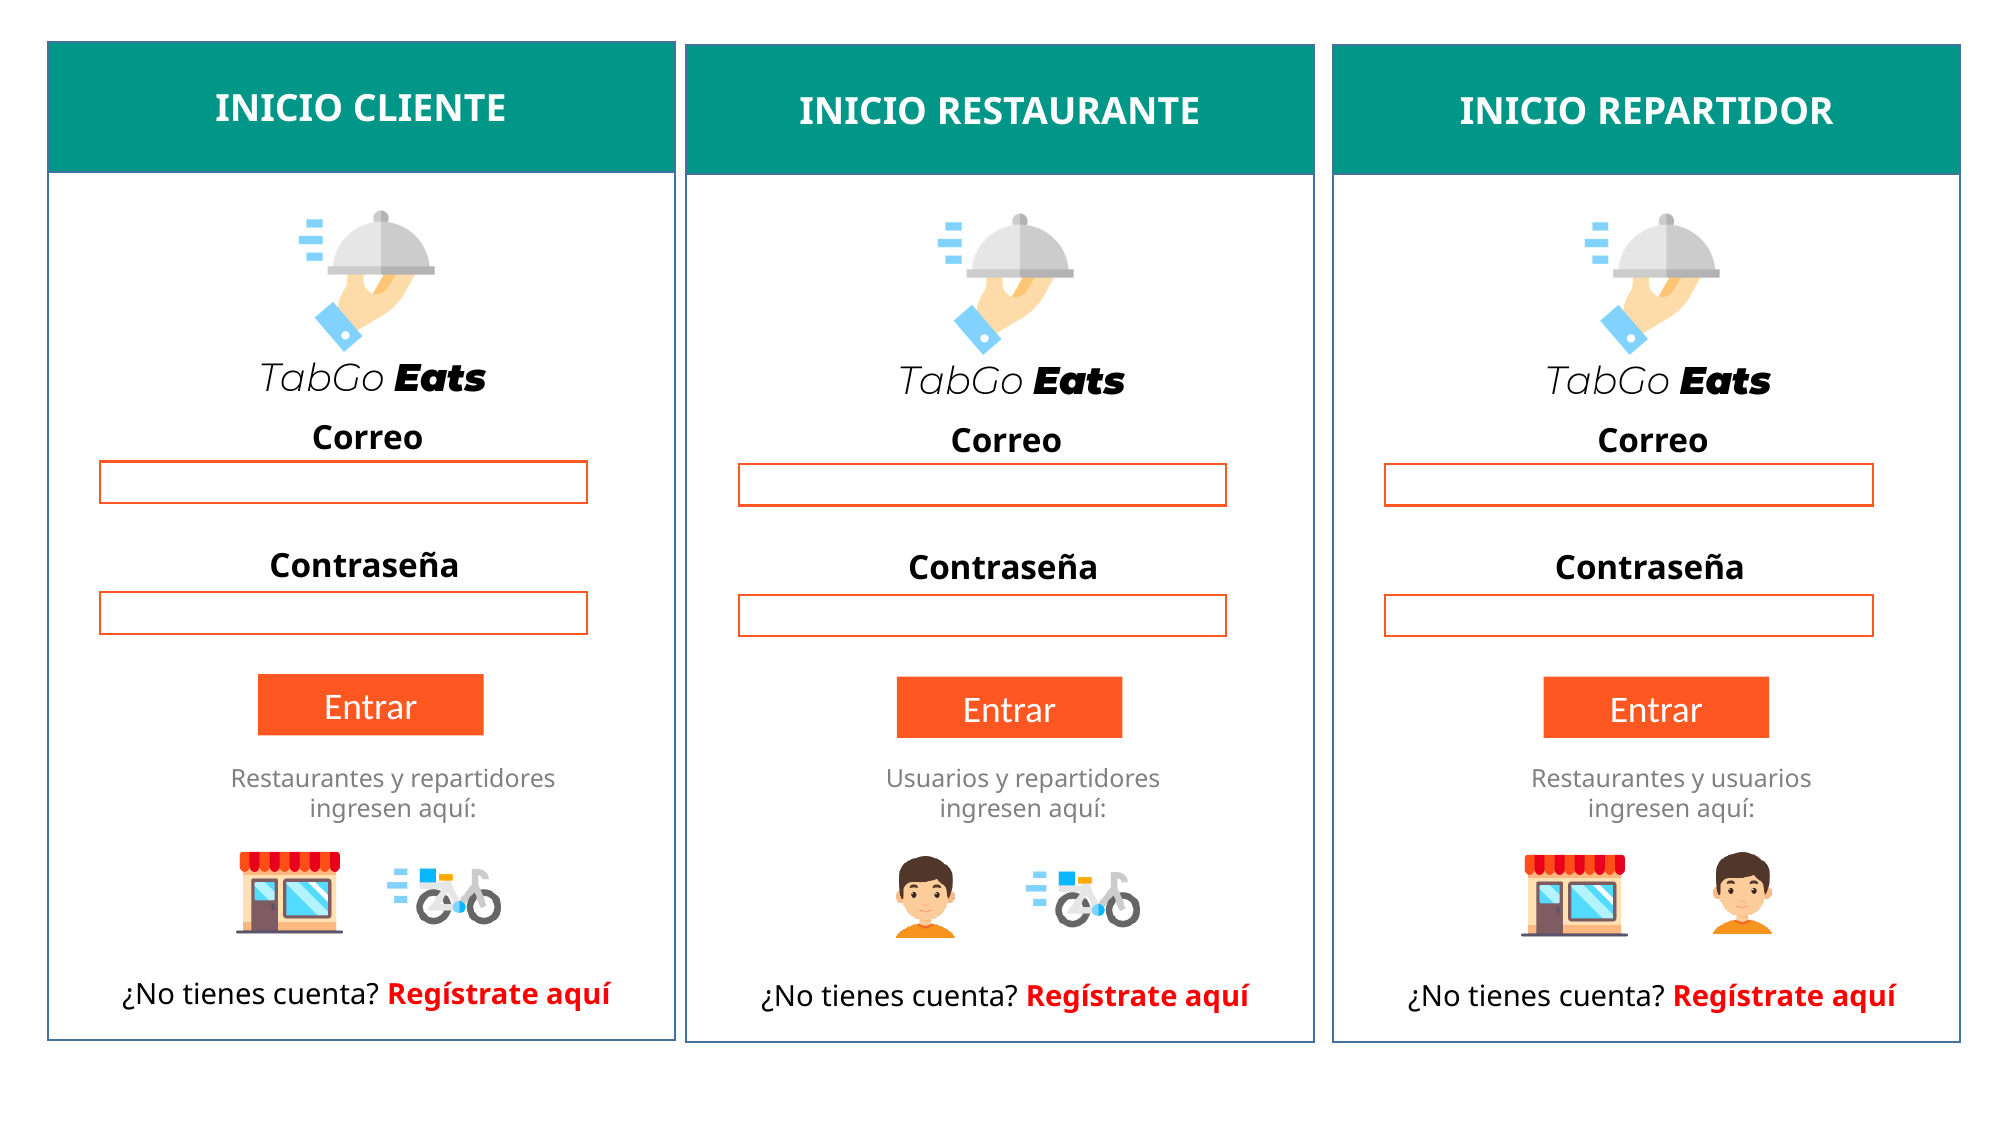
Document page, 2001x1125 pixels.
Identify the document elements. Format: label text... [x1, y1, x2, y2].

picture [888, 200, 1133, 407]
text_box Restaurantes y repartidores ingresen aquí: [191, 754, 595, 830]
text_box ¿No tienes cuenta? Regístrate aquí [746, 970, 1265, 1020]
text_box INICIO CLIENTE [47, 41, 676, 173]
picture [387, 839, 501, 954]
picture [884, 856, 966, 938]
text_box Usuarios y repartidores ingresen aquí: [822, 754, 1225, 830]
picture [1026, 842, 1140, 956]
text_box [1384, 463, 1874, 507]
picture [1521, 842, 1628, 949]
text_box Correo [935, 411, 1085, 463]
text_box Entrar [257, 673, 485, 736]
text_box Contraseña [1540, 538, 1774, 594]
text_box Contraseña [893, 538, 1127, 594]
text_box [1384, 594, 1874, 637]
picture [1701, 852, 1783, 934]
text_box ¿No tienes cuenta? Regístrate aquí [1393, 970, 1912, 1020]
picture [1534, 200, 1779, 407]
text_box [685, 175, 1315, 1043]
text_box ¿No tienes cuenta? Regístrate aquí [107, 967, 626, 1018]
picture [249, 197, 494, 404]
text_box [738, 594, 1227, 637]
text_box Contraseña [254, 536, 488, 591]
text_box INICIO REPARTIDOR [1332, 44, 1961, 175]
text_box [738, 463, 1227, 507]
text_box [99, 460, 588, 504]
text_box INICIO RESTAURANTE [685, 44, 1315, 175]
text_box Correo [1582, 411, 1731, 463]
text_box Correo [297, 408, 446, 460]
picture [236, 839, 343, 946]
text_box [1332, 175, 1961, 1043]
text_box Entrar [896, 676, 1123, 739]
text_box [47, 173, 676, 1041]
text_box Entrar [1543, 676, 1770, 739]
text_box Restaurantes y usuarios ingresen aquí: [1470, 754, 1873, 830]
text_box [99, 591, 588, 635]
